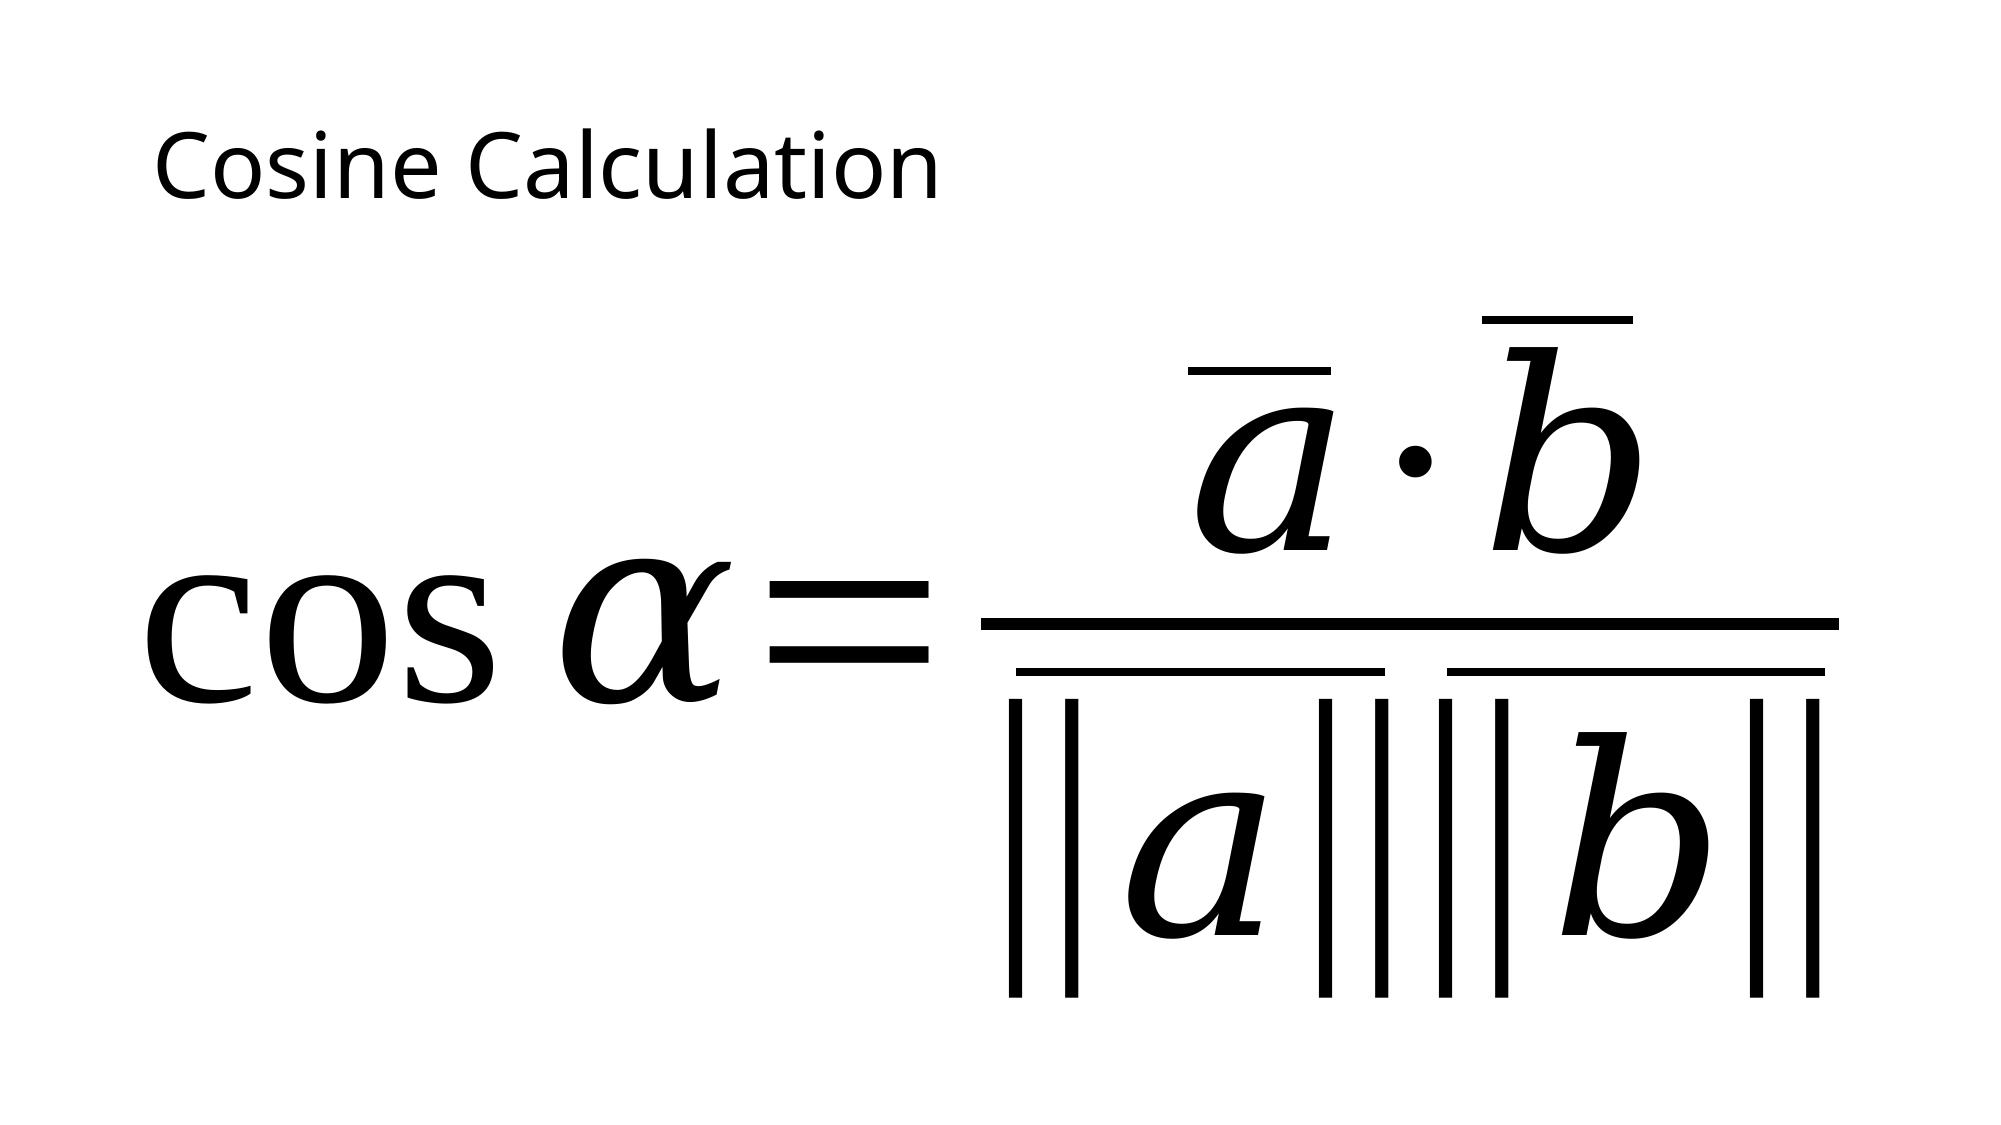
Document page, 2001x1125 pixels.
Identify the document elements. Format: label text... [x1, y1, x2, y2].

title Cosine Calculation [137, 59, 1863, 278]
